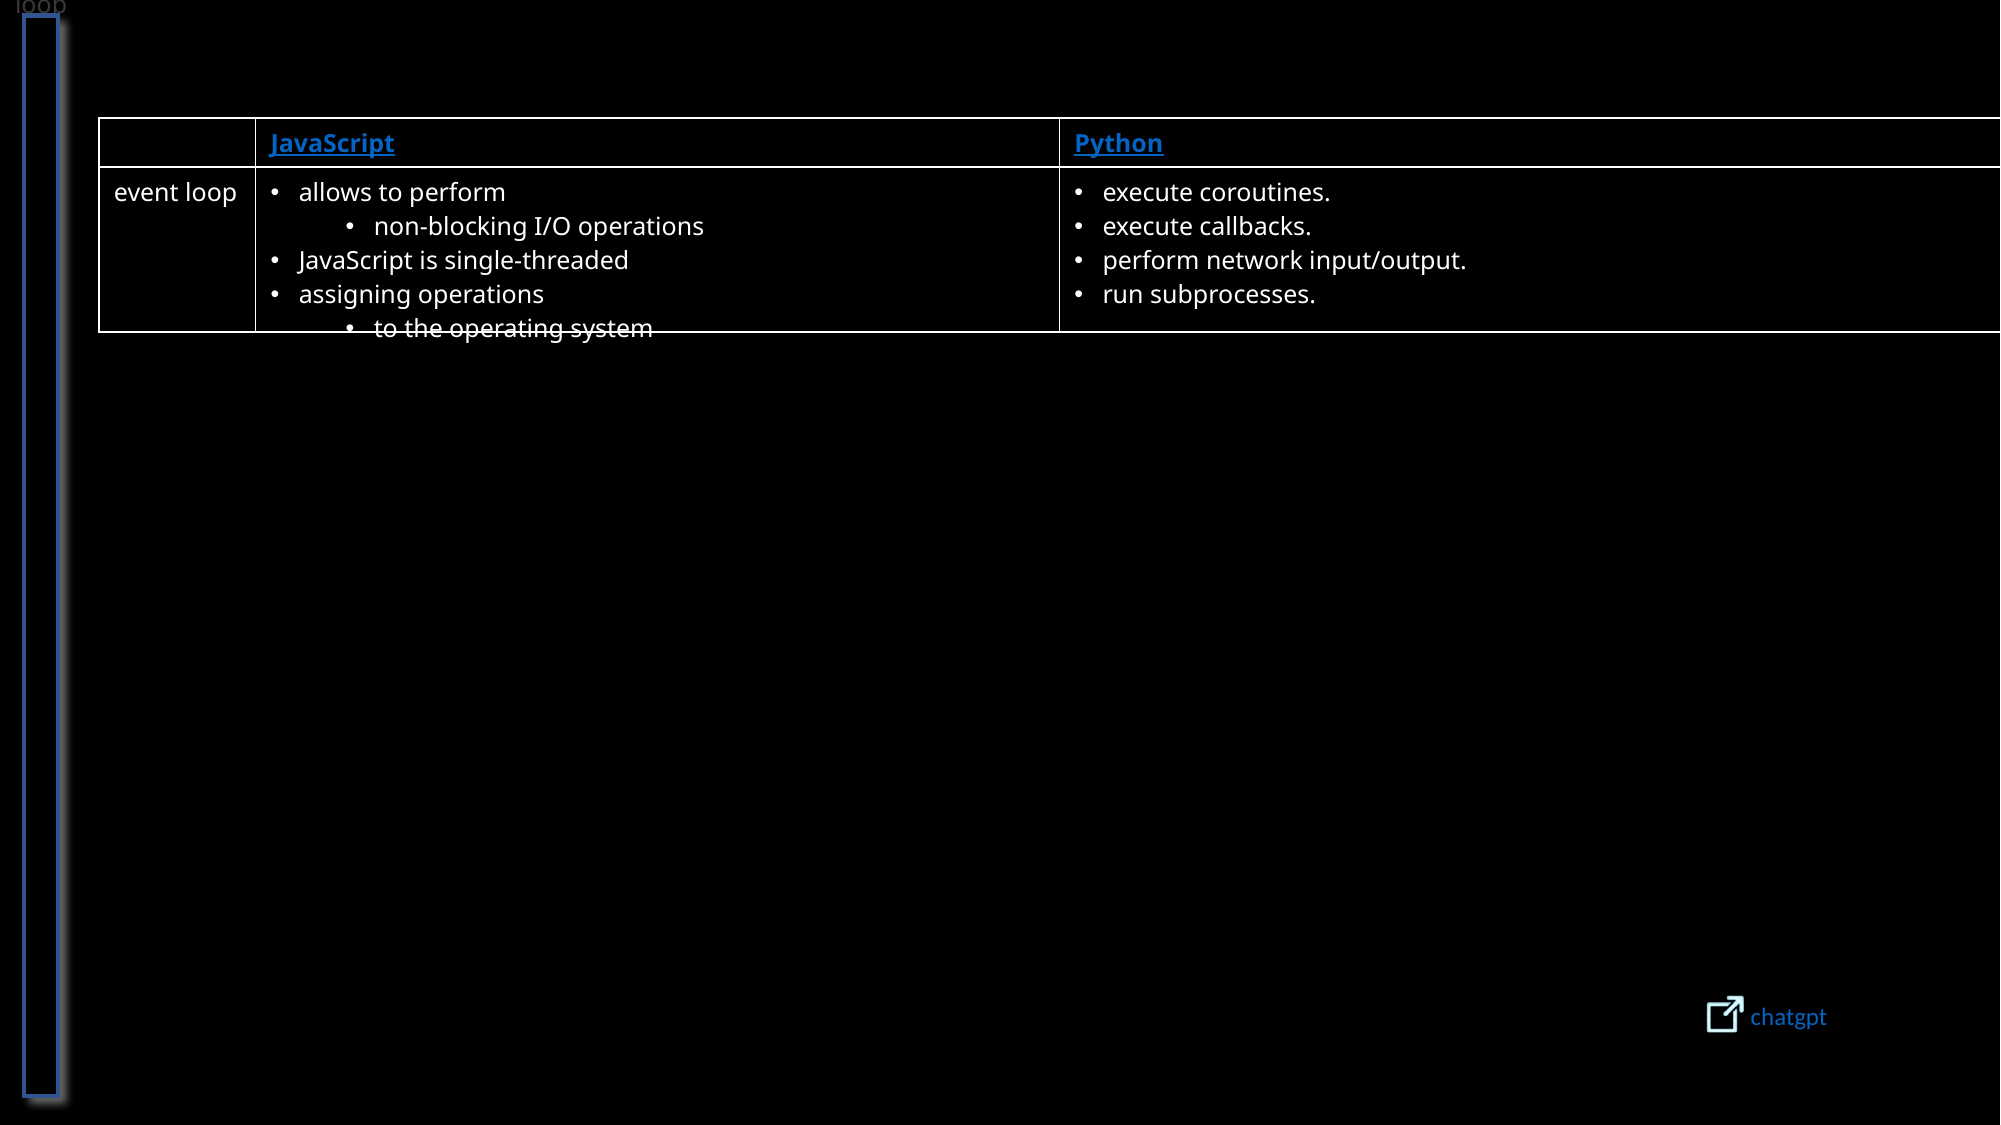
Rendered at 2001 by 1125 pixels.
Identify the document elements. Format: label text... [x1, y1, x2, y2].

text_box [1702, 991, 1844, 1039]
table_header [100, 119, 255, 166]
title 3.1 event loop [0, 0, 176, 161]
table_cell event loop [100, 168, 255, 331]
table_header JavaScript [256, 119, 1059, 166]
table_cell execute coroutines. execute callbacks. perform network input/output. run subprocesses. [1060, 168, 2000, 331]
text_box [23, 15, 59, 1097]
table_cell allows to perform non-blocking I/O operations JavaScript is single-threaded assigning operations to the operating system [256, 168, 1059, 331]
table_header Python [1060, 119, 2000, 166]
